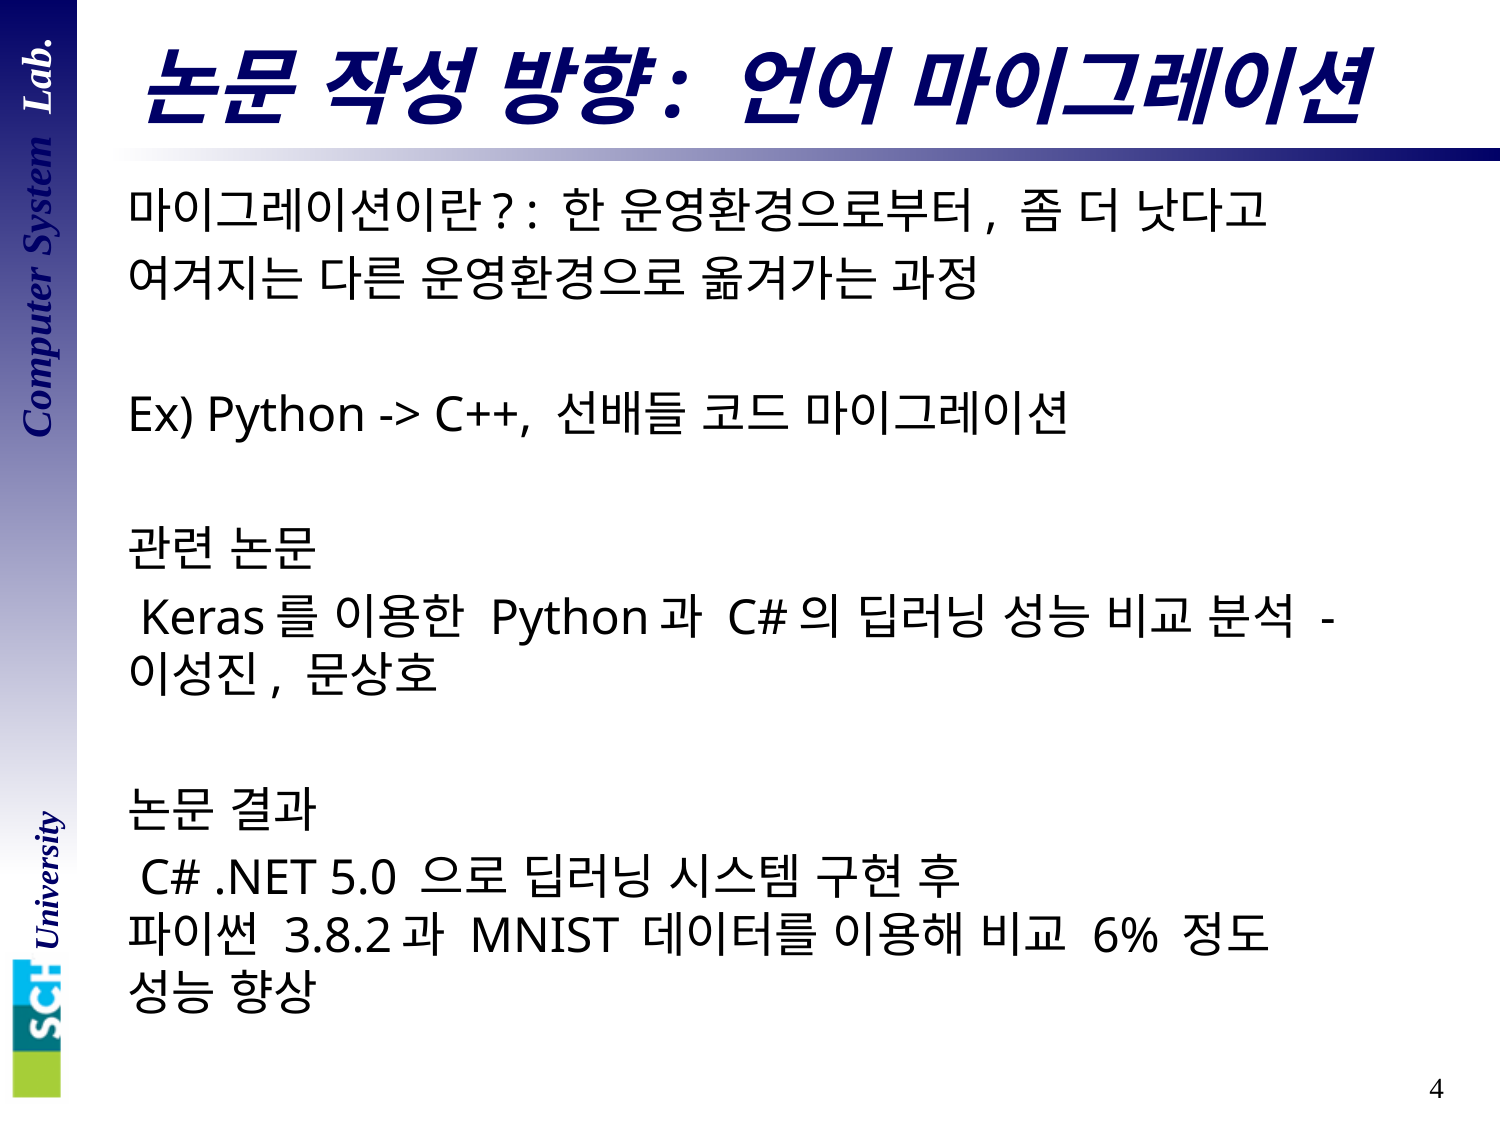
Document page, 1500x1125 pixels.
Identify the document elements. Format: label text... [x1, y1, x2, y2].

picture [5, 952, 69, 1104]
list 마이그레이션이란? : 한 운영환경으로부터, 좀 더 낫다고 여겨지는 다른 운영환경으로 옮겨가는 과정 Ex) Python -> C++, 선배들 코드 마이그레이션 관련 논문 Keras를 이용한 Python과 C#의 딥러닝 성능 비교 분석 - 이성진, 문상호 논문 결과 C# .NET 5.0 으로 딥러닝 시스템 구현 후 파이썬 3.8.2과 MNIST 데이터를 이용해 비교 6% 정도 성능 향상 [111, 172, 1500, 1038]
title 논문 작성 방향: 언어 마이그레이션 [123, 25, 1460, 143]
